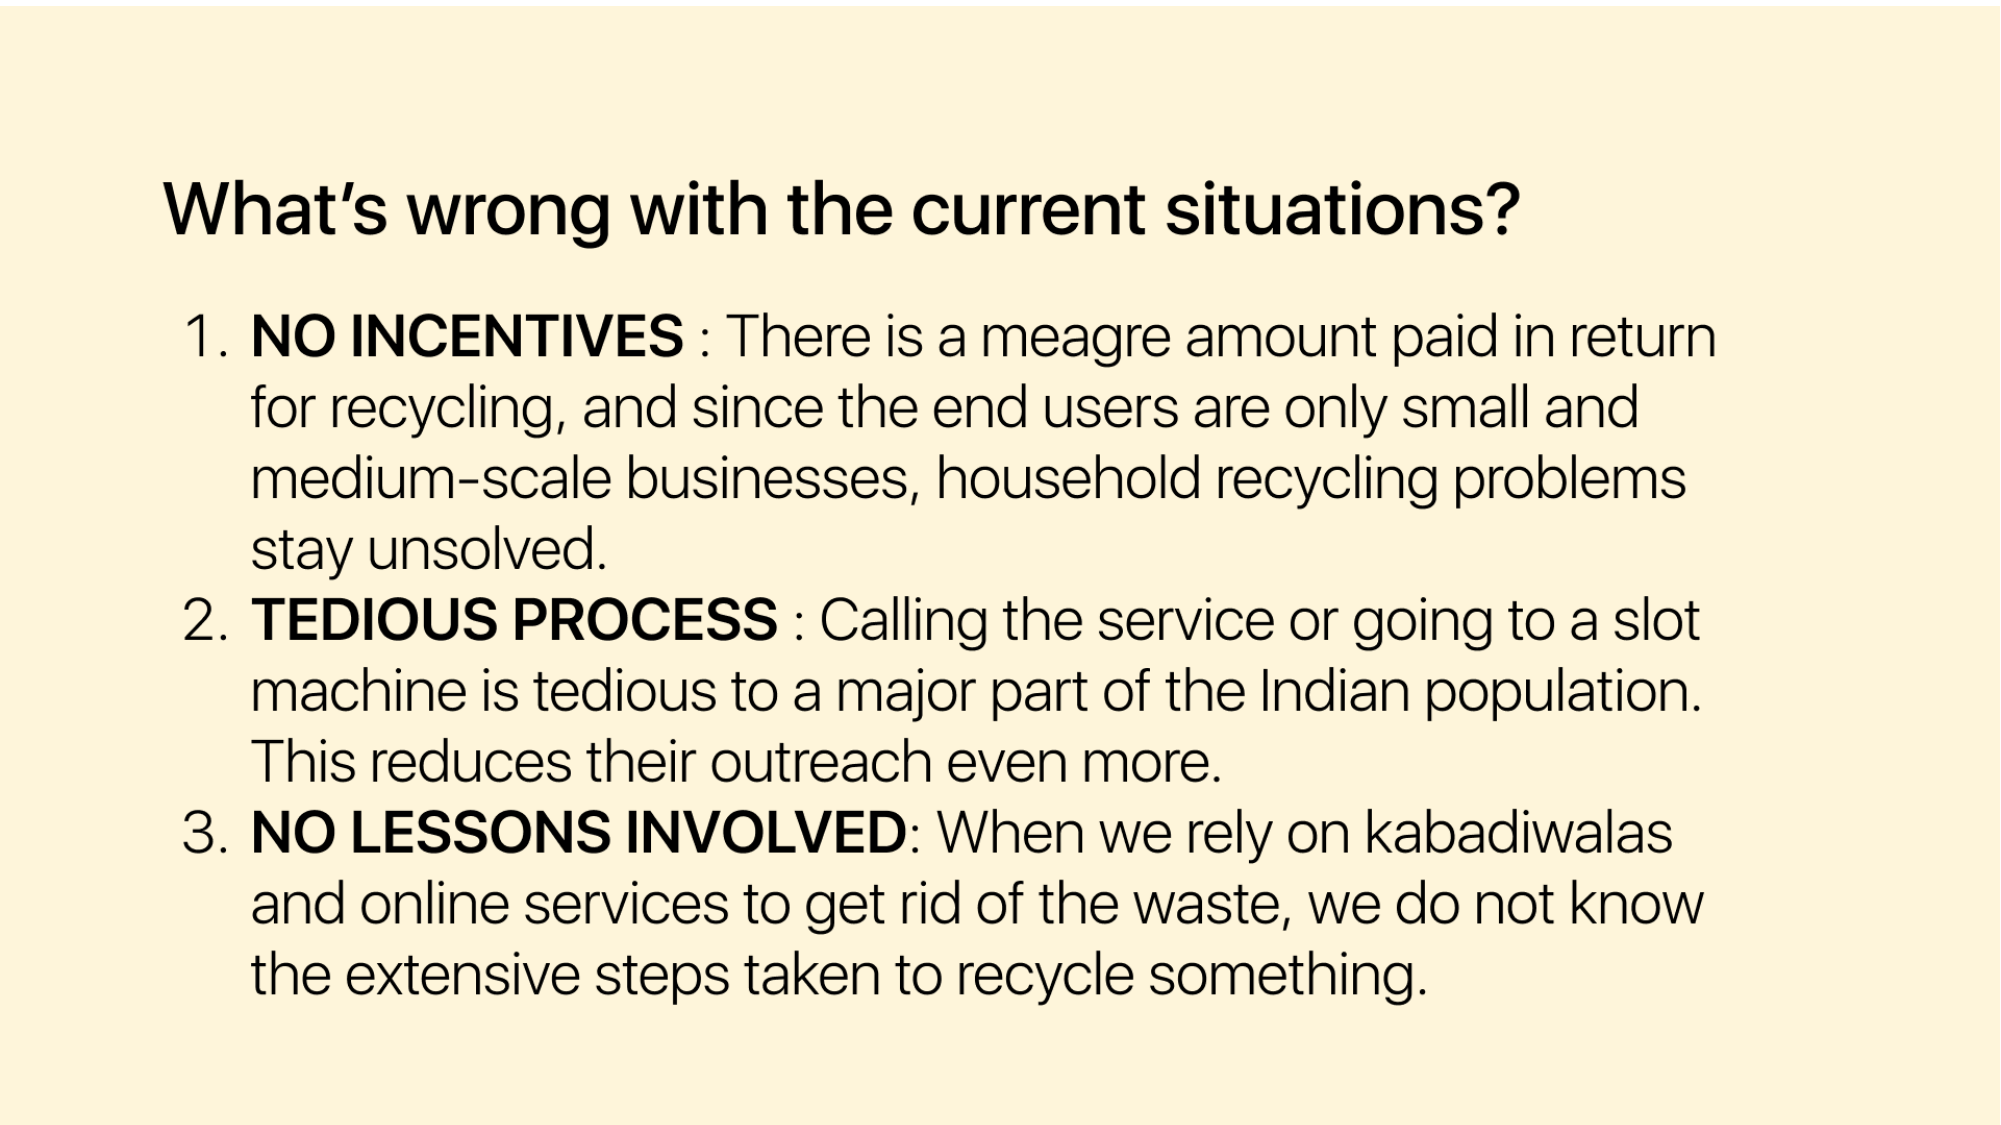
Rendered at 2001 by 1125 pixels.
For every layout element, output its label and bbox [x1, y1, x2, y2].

list [0, 6, 2000, 1125]
